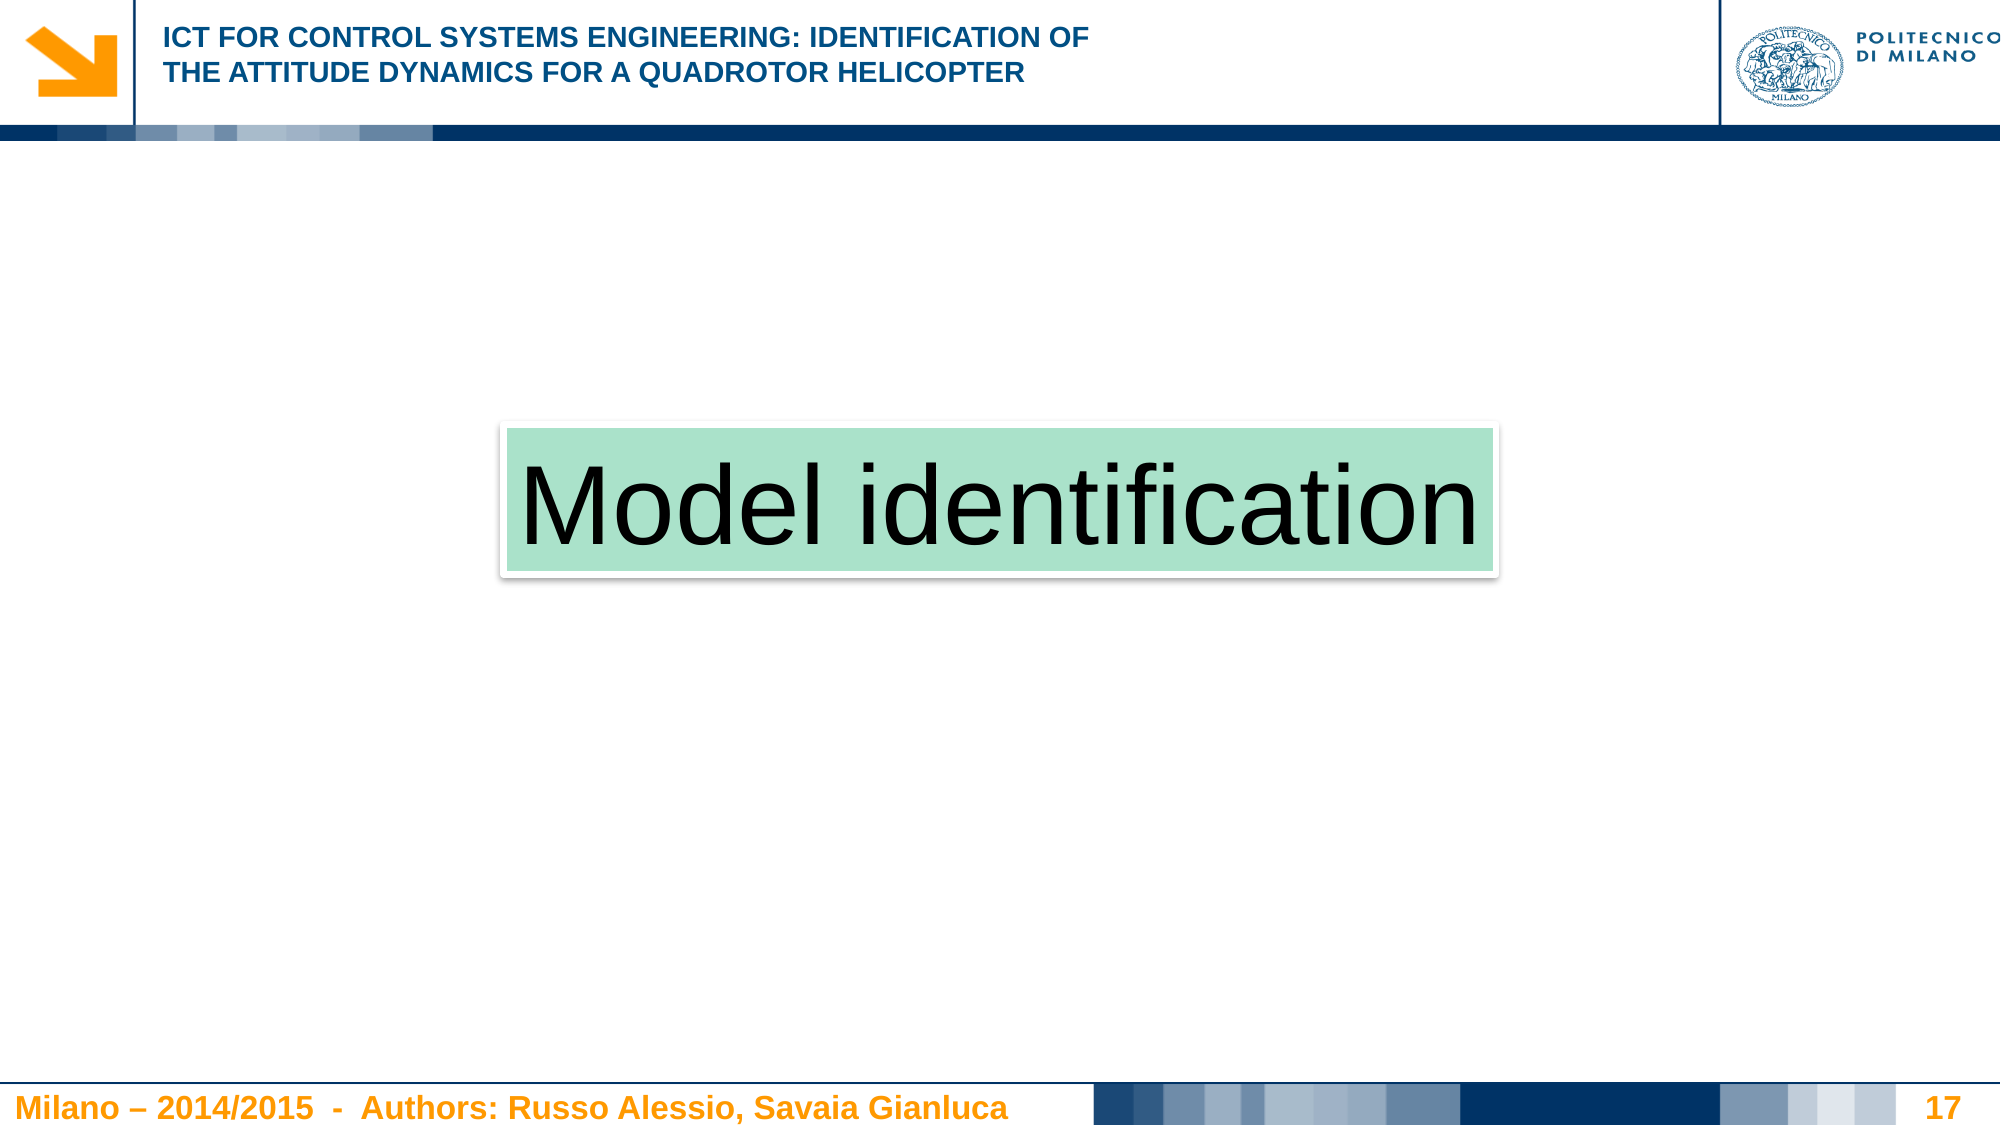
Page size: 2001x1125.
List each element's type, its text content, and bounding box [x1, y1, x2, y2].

slide_number 17 [1918, 1085, 2000, 1125]
picture [0, 0, 2001, 141]
text_box Model identification [500, 421, 1499, 578]
picture [0, 1082, 2000, 1125]
